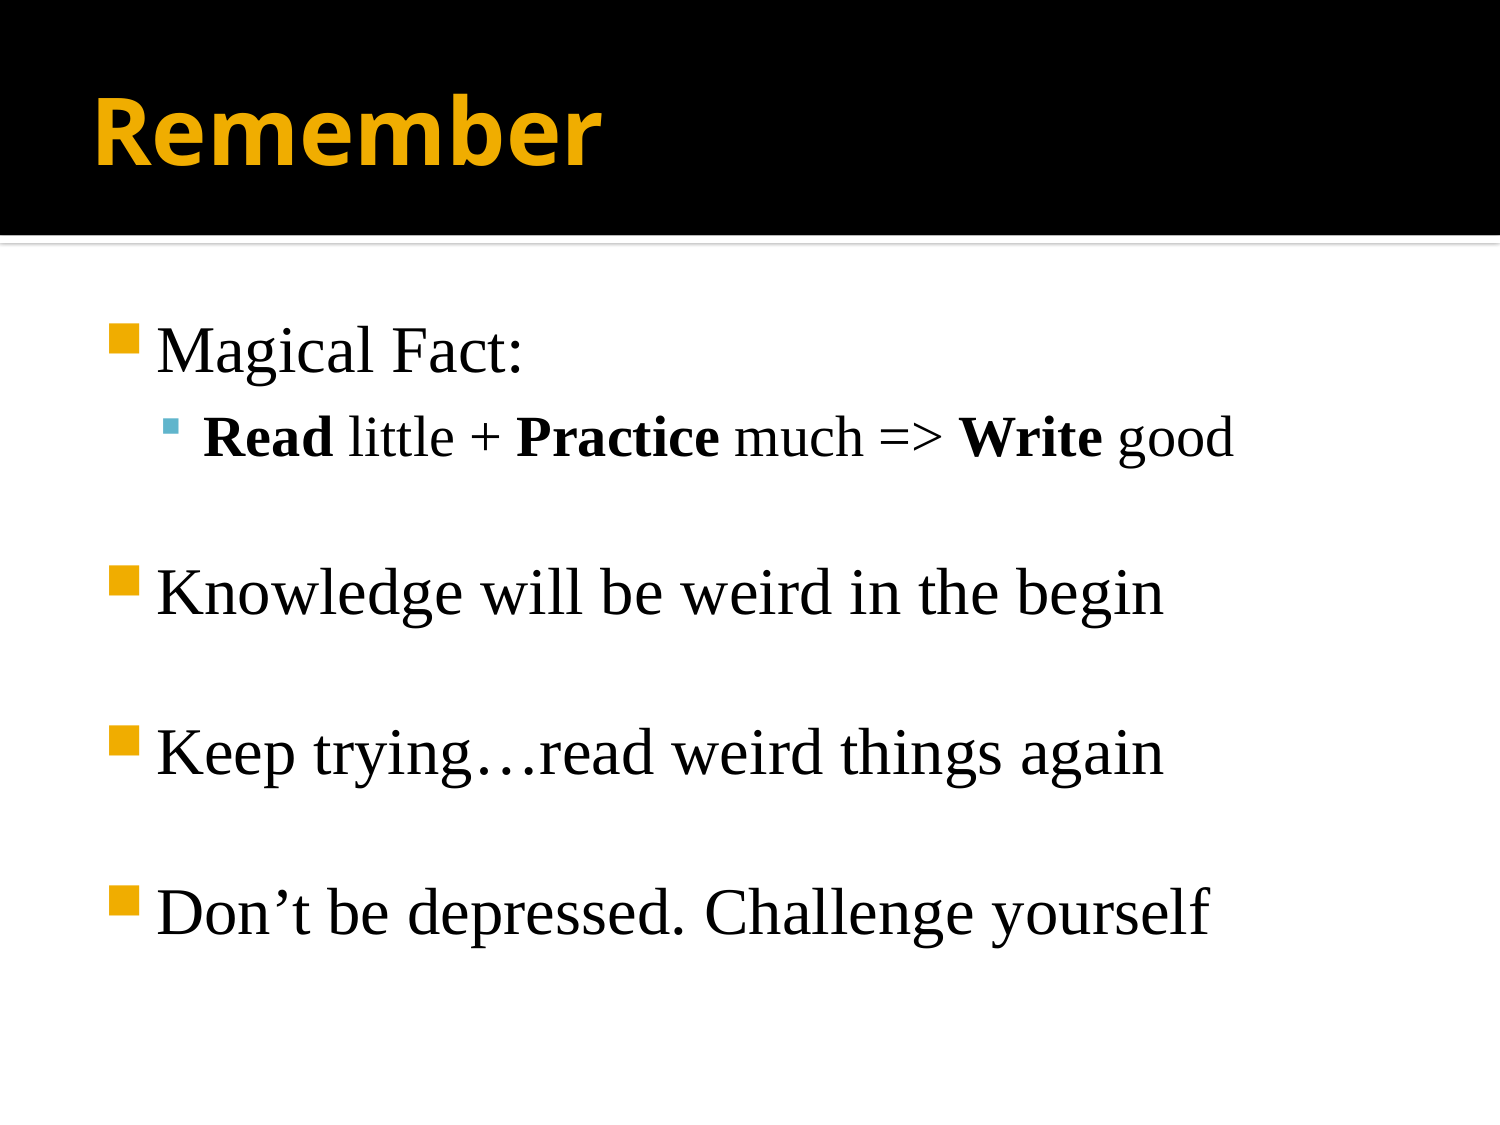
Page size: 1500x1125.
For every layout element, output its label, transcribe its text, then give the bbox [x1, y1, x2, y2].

title Remember [75, 25, 1425, 231]
list Magical Fact: Read little + Practice much => Write good Knowledge will be weird in the begin Keep trying…read weird things again Don’t be depressed. Challenge yourself [75, 291, 1425, 1050]
